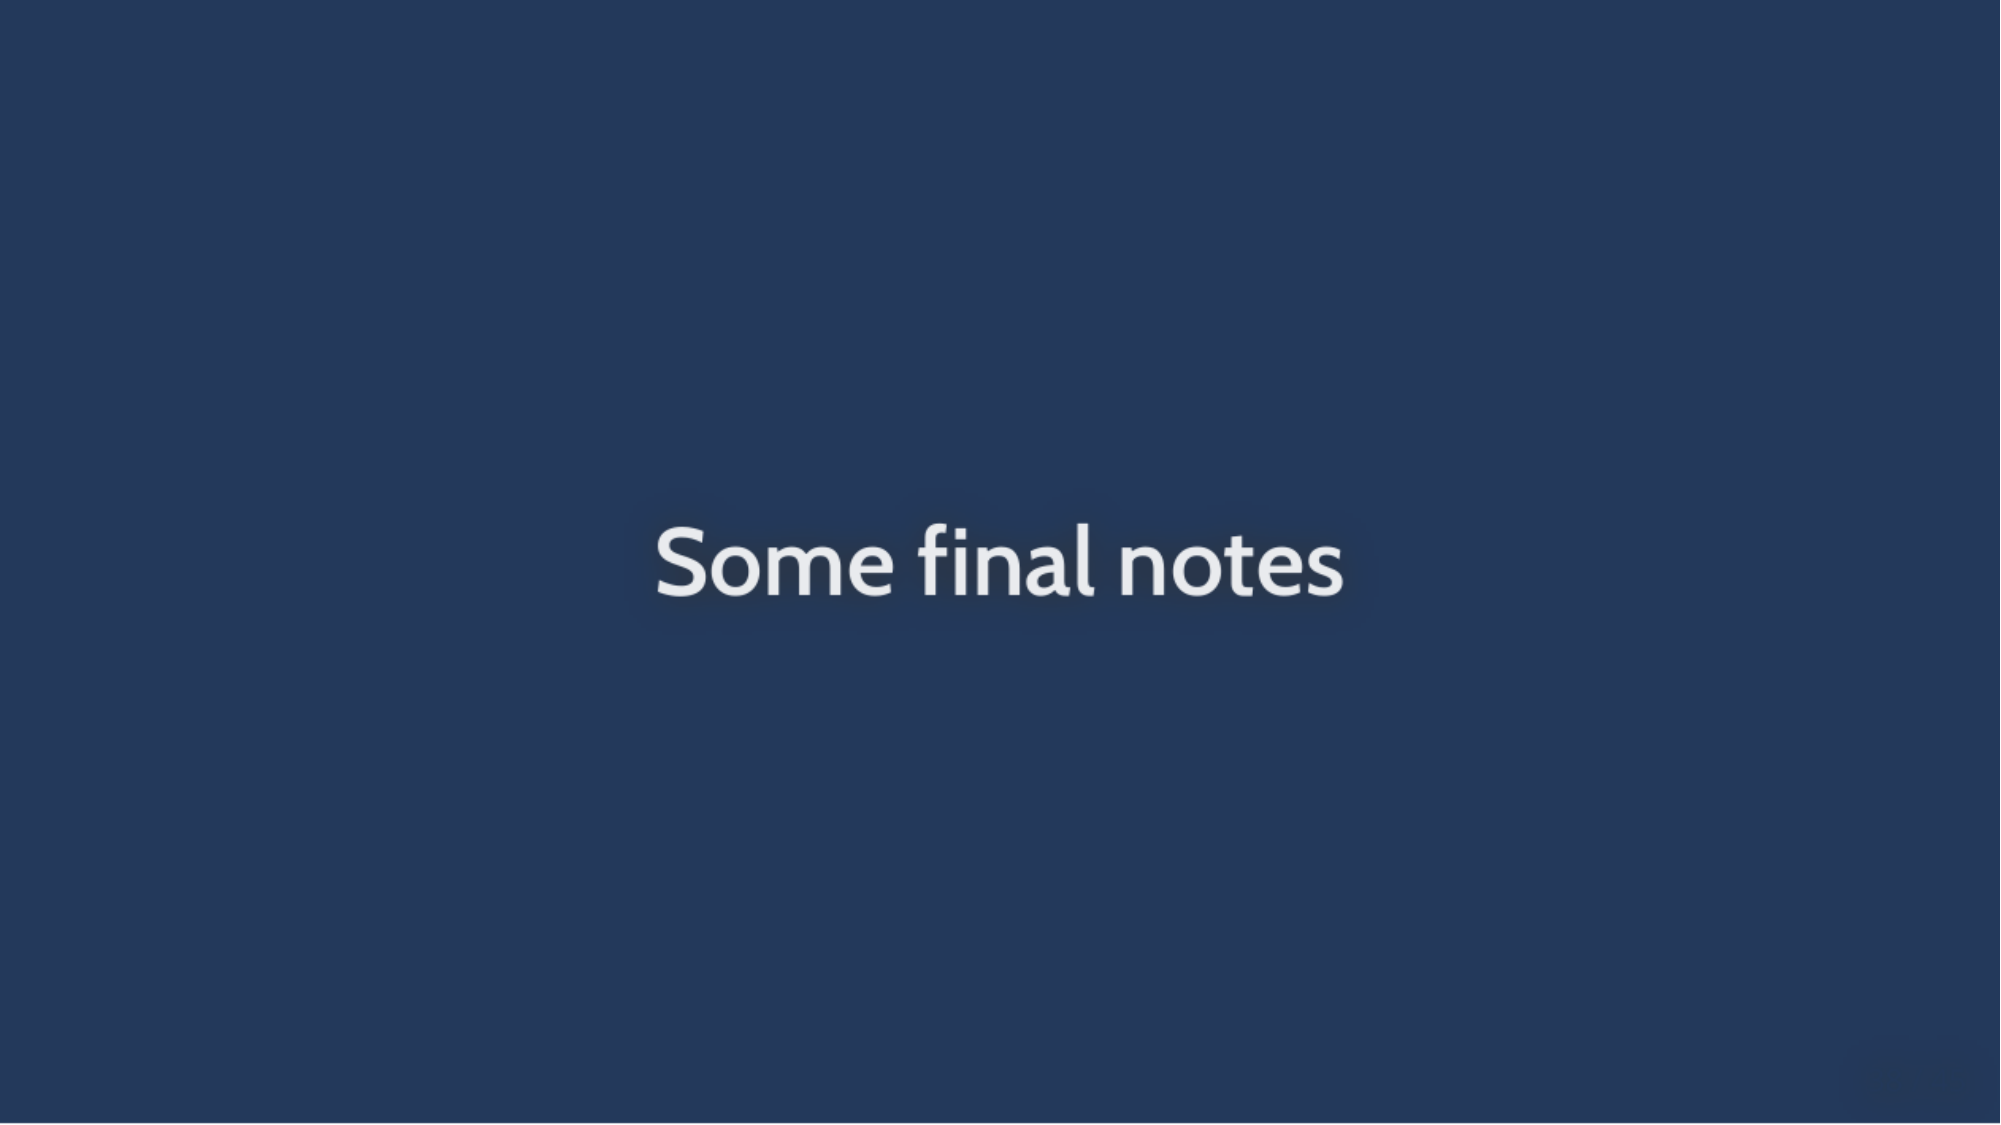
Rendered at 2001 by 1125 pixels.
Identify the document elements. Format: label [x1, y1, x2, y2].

list [0, 0, 2000, 1125]
